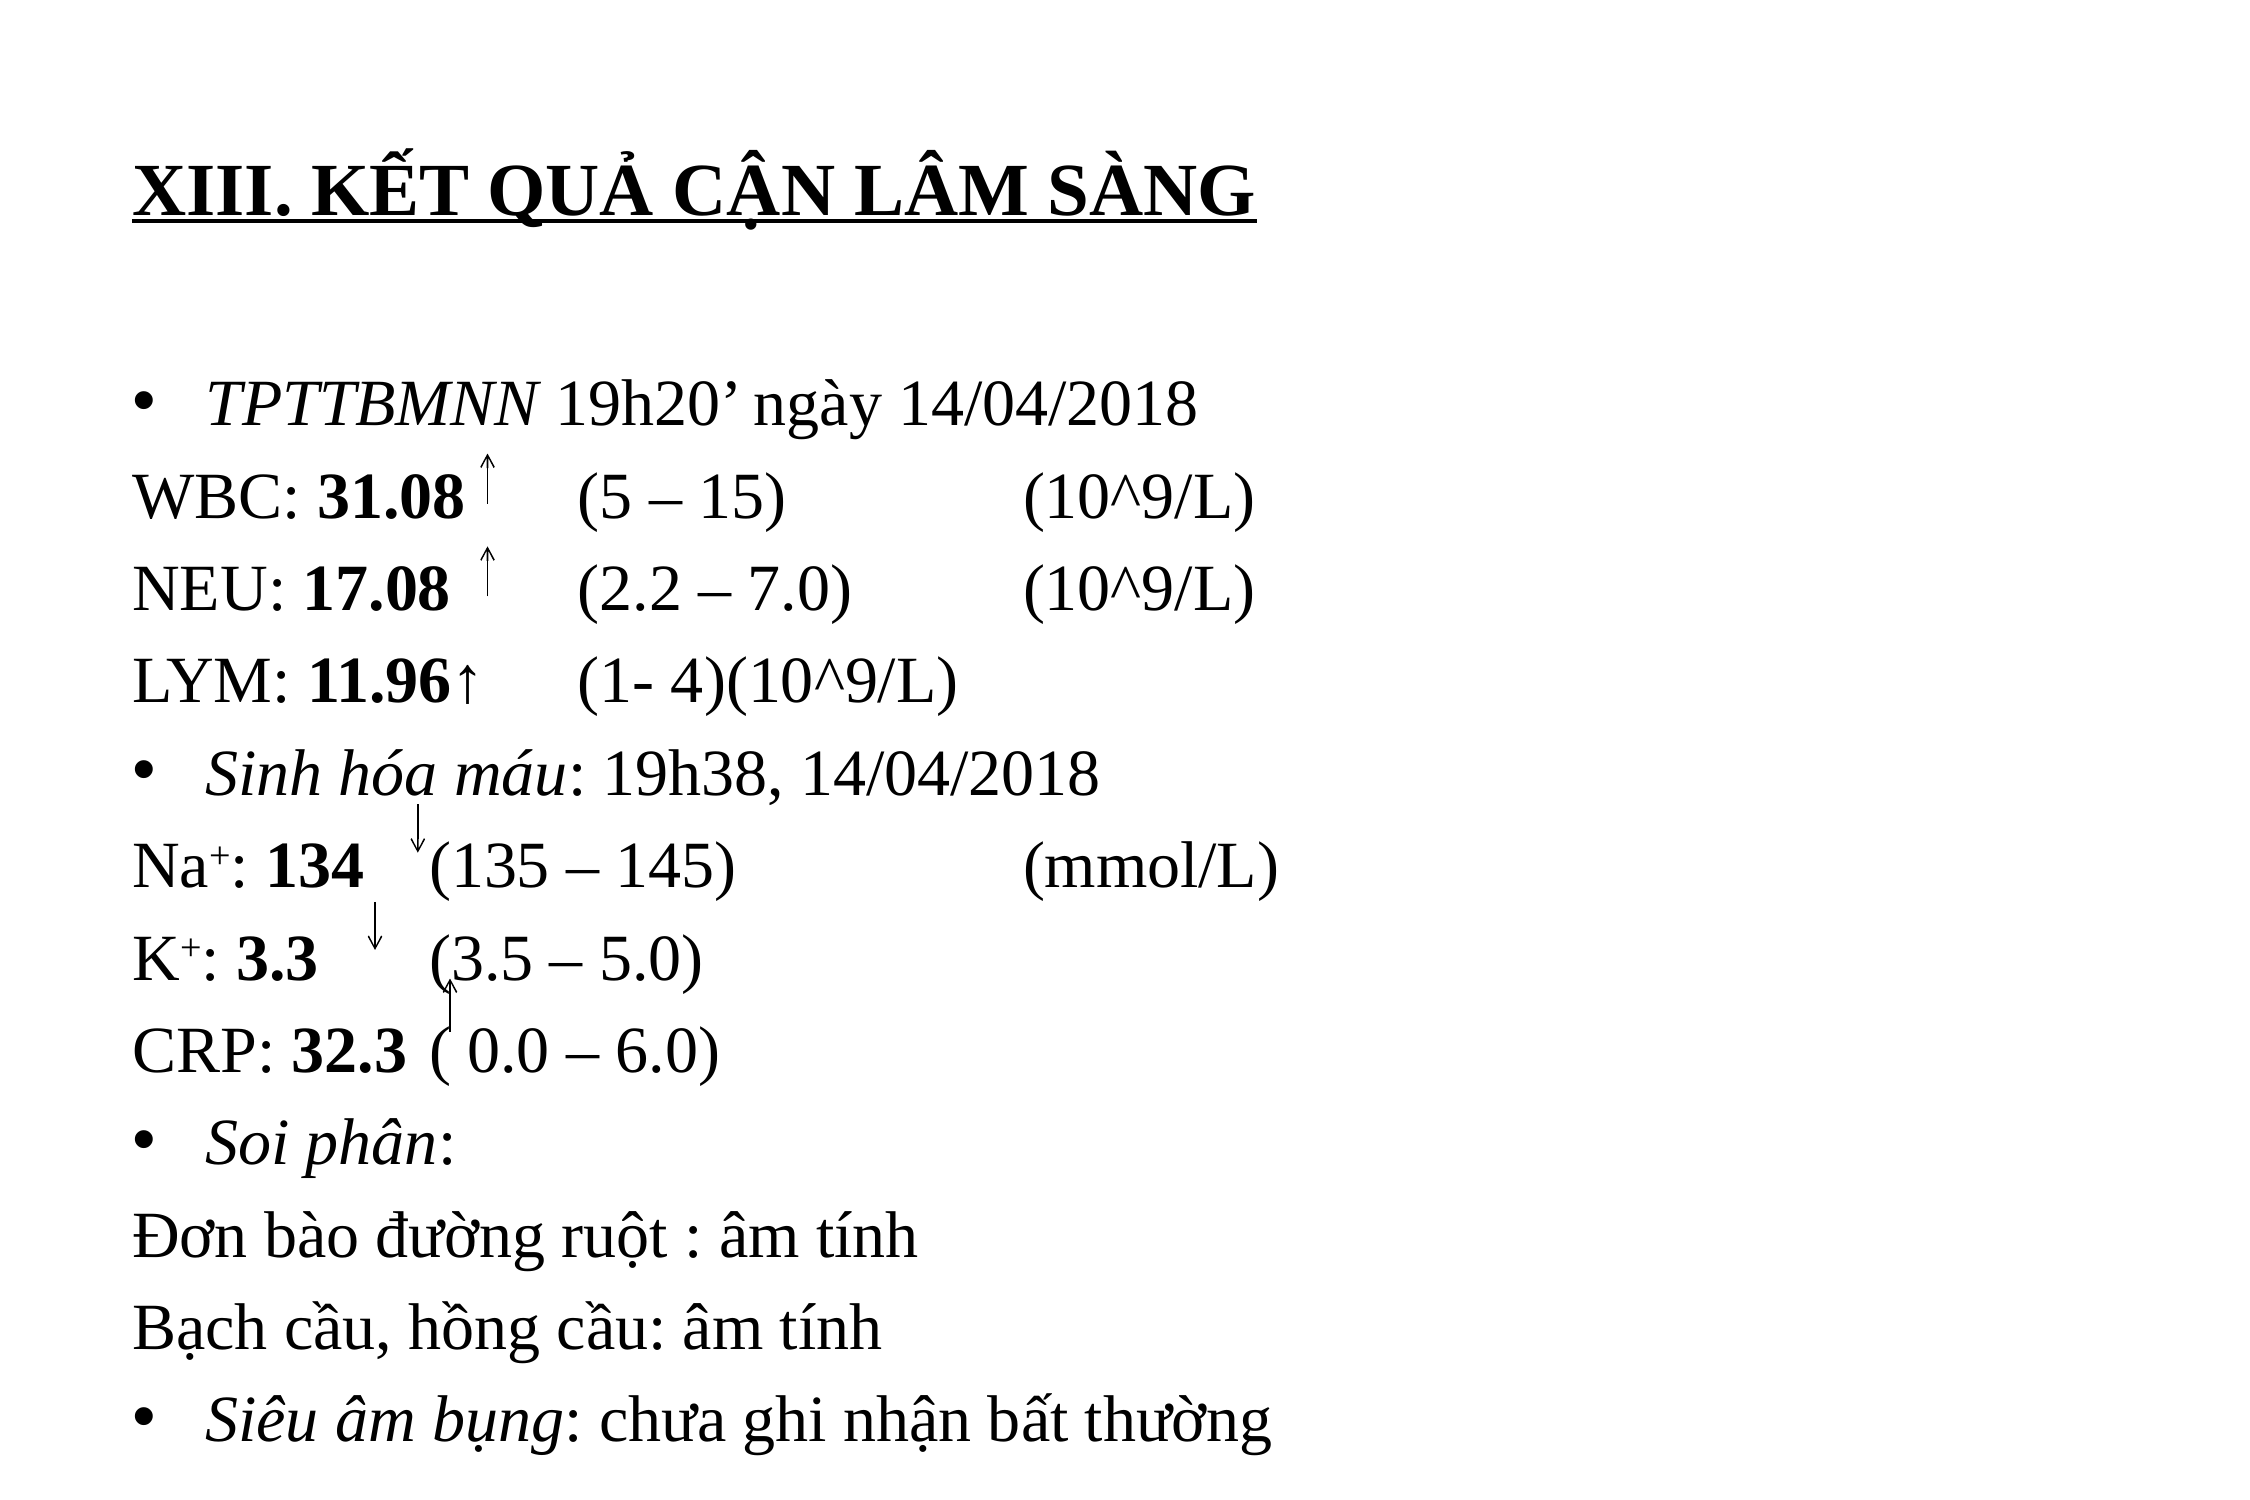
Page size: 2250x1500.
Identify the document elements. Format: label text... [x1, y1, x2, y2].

list TPTTBMNN 19h20’ ngày 14/04/2018 WBC: 31.08 (5 – 15) (10^9/L) NEU: 17.08 (2.2 – 7.0) (10^9/L) LYM: 11.96↑ (1- 4) (10^9/L) Sinh hóa máu: 19h38, 14/04/2018 Na+: 134 (135 – 145) (mmol/L) K+: 3.3 (3.5 – 5.0) CRP: 32.3 ( 0.0 – 6.0) Soi phân: Đơn bào đường ruột : âm tính Bạch cầu, hồng cầu: âm tính Siêu âm bụng: chưa ghi nhận bất thường [112, 350, 2138, 1475]
title XIII. KẾT QUẢ CẬN LÂM SÀNG [112, 60, 2138, 310]
